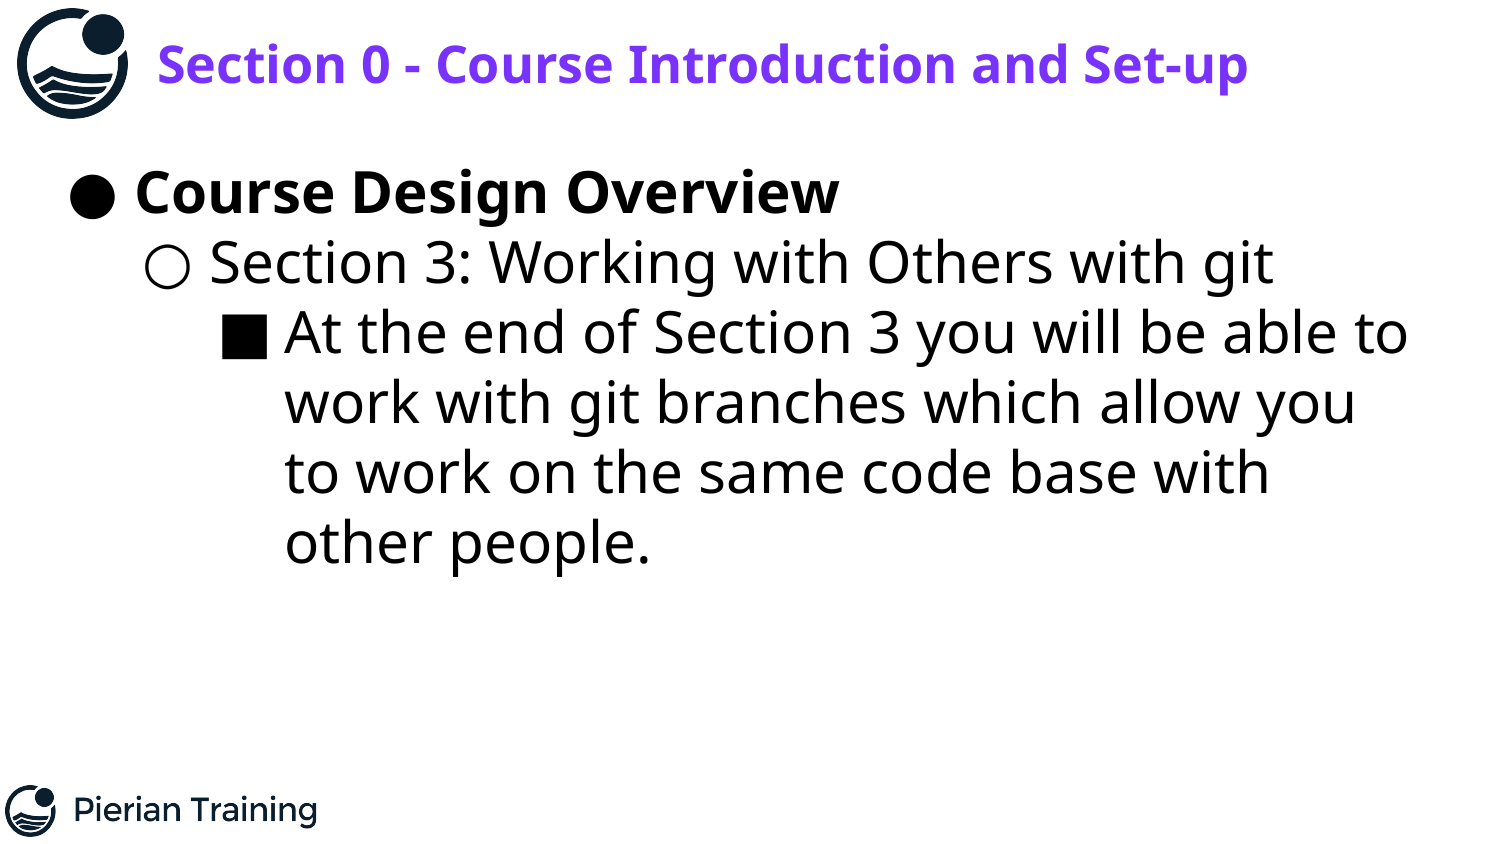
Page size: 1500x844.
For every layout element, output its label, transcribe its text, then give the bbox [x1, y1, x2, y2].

text_box Course Design Overview Section 3: Working with Others with git At the end of Section 3 you will be able to work with git branches which allow you to work on the same code base with other people. [44, 140, 1432, 591]
text_box Section 0 - Course Introduction and Set-up [142, 16, 1432, 110]
picture [16, 8, 128, 120]
picture [4, 785, 318, 837]
